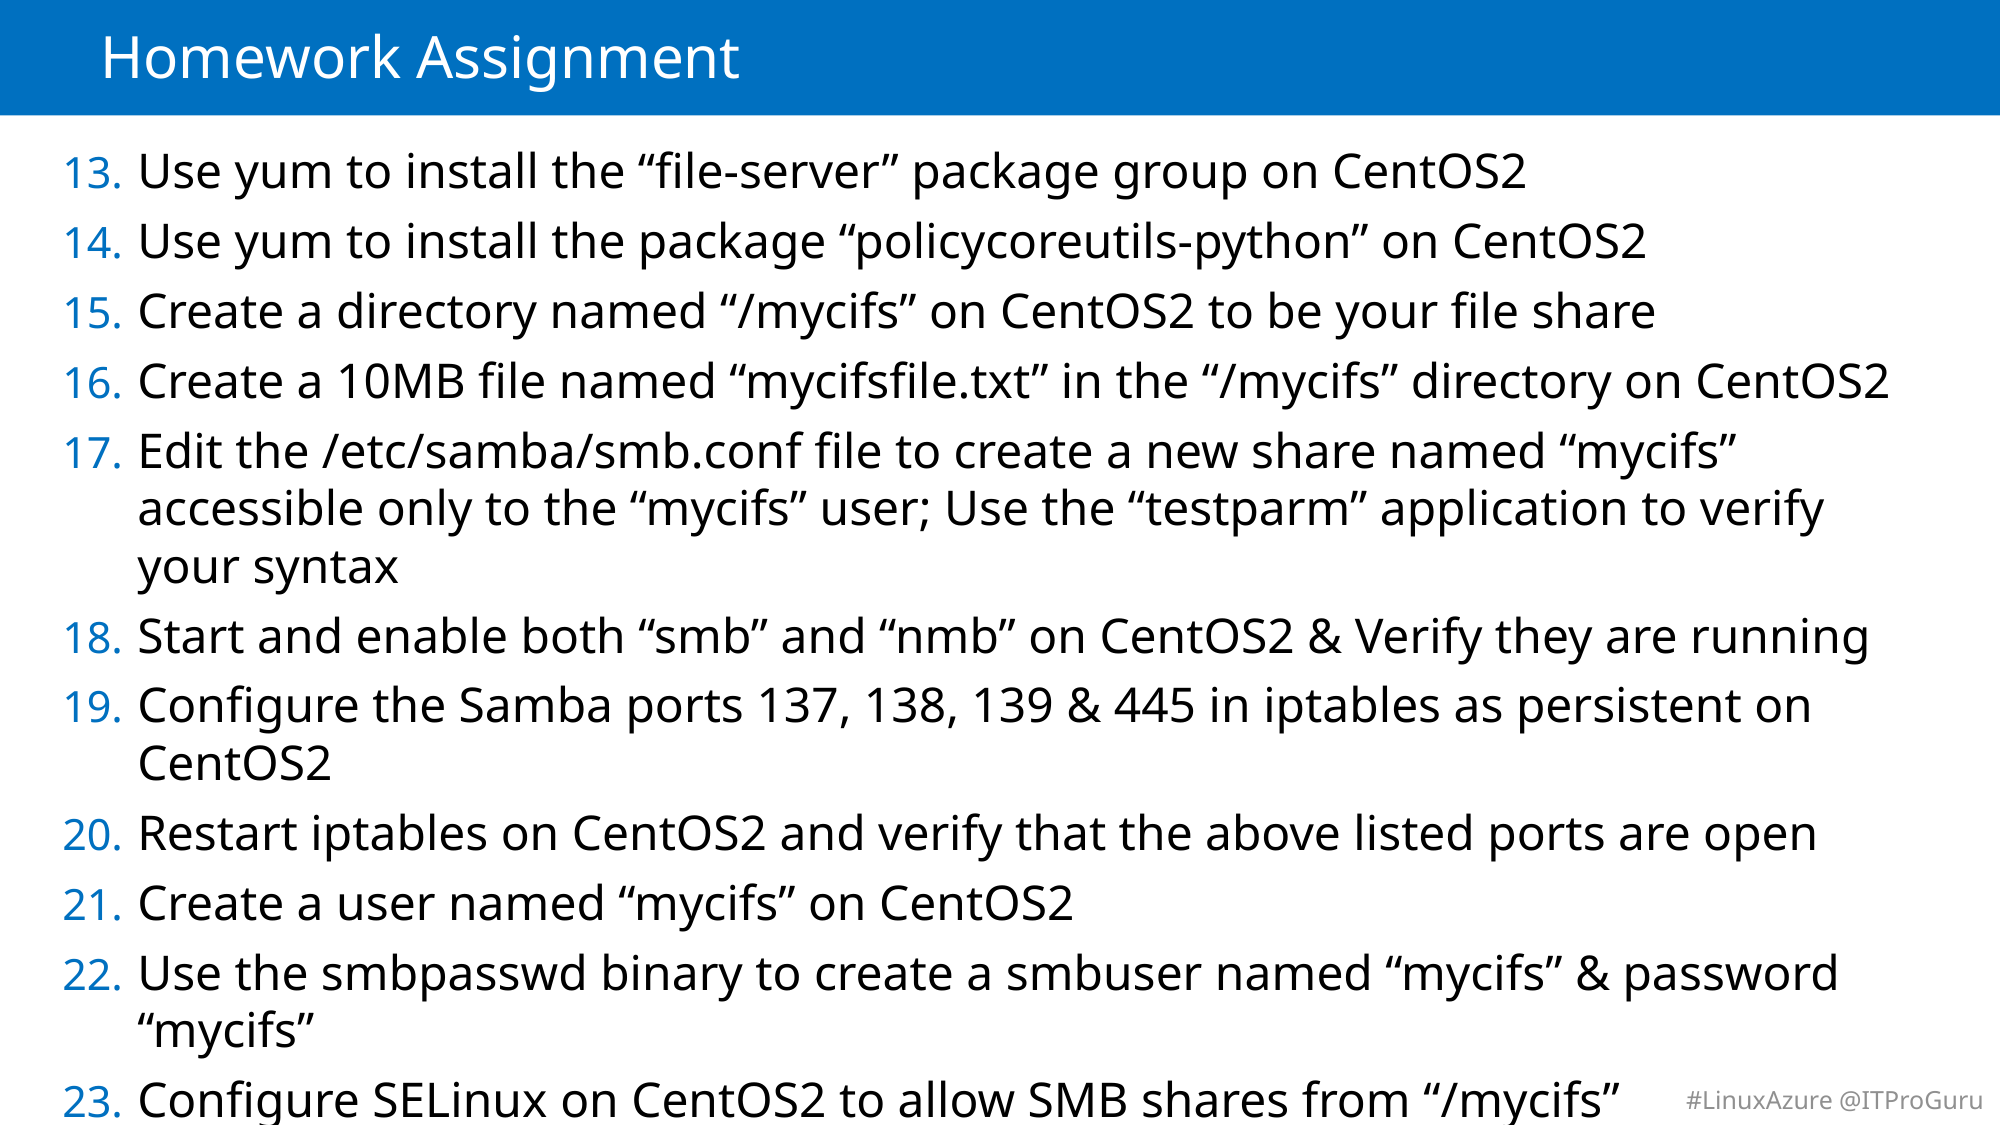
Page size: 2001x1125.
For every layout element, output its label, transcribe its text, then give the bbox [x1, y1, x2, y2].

list Use yum to install the “file-server” package group on CentOS2 Use yum to install the package “policycoreutils-python” on CentOS2 Create a directory named “/mycifs” on CentOS2 to be your file share Create a 10MB file named “mycifsfile.txt” in the “/mycifs” directory on CentOS2 Edit the /etc/samba/smb.conf file to create a new share named “mycifs” accessible only to the “mycifs” user; Use the “testparm” application to verify your syntax Start and enable both “smb” and “nmb” on CentOS2 & Verify they are running Configure the Samba ports 137, 138, 139 & 445 in iptables as persistent on CentOS2 Restart iptables on CentOS2 and verify that the above listed ports are open Create a user named “mycifs” on CentOS2 Use the smbpasswd binary to create a smbuser named “mycifs” & password “mycifs” Configure SELinux on CentOS2 to allow SMB shares from “/mycifs” [61, 140, 1938, 985]
title Homework Assignment [100, 0, 1802, 122]
